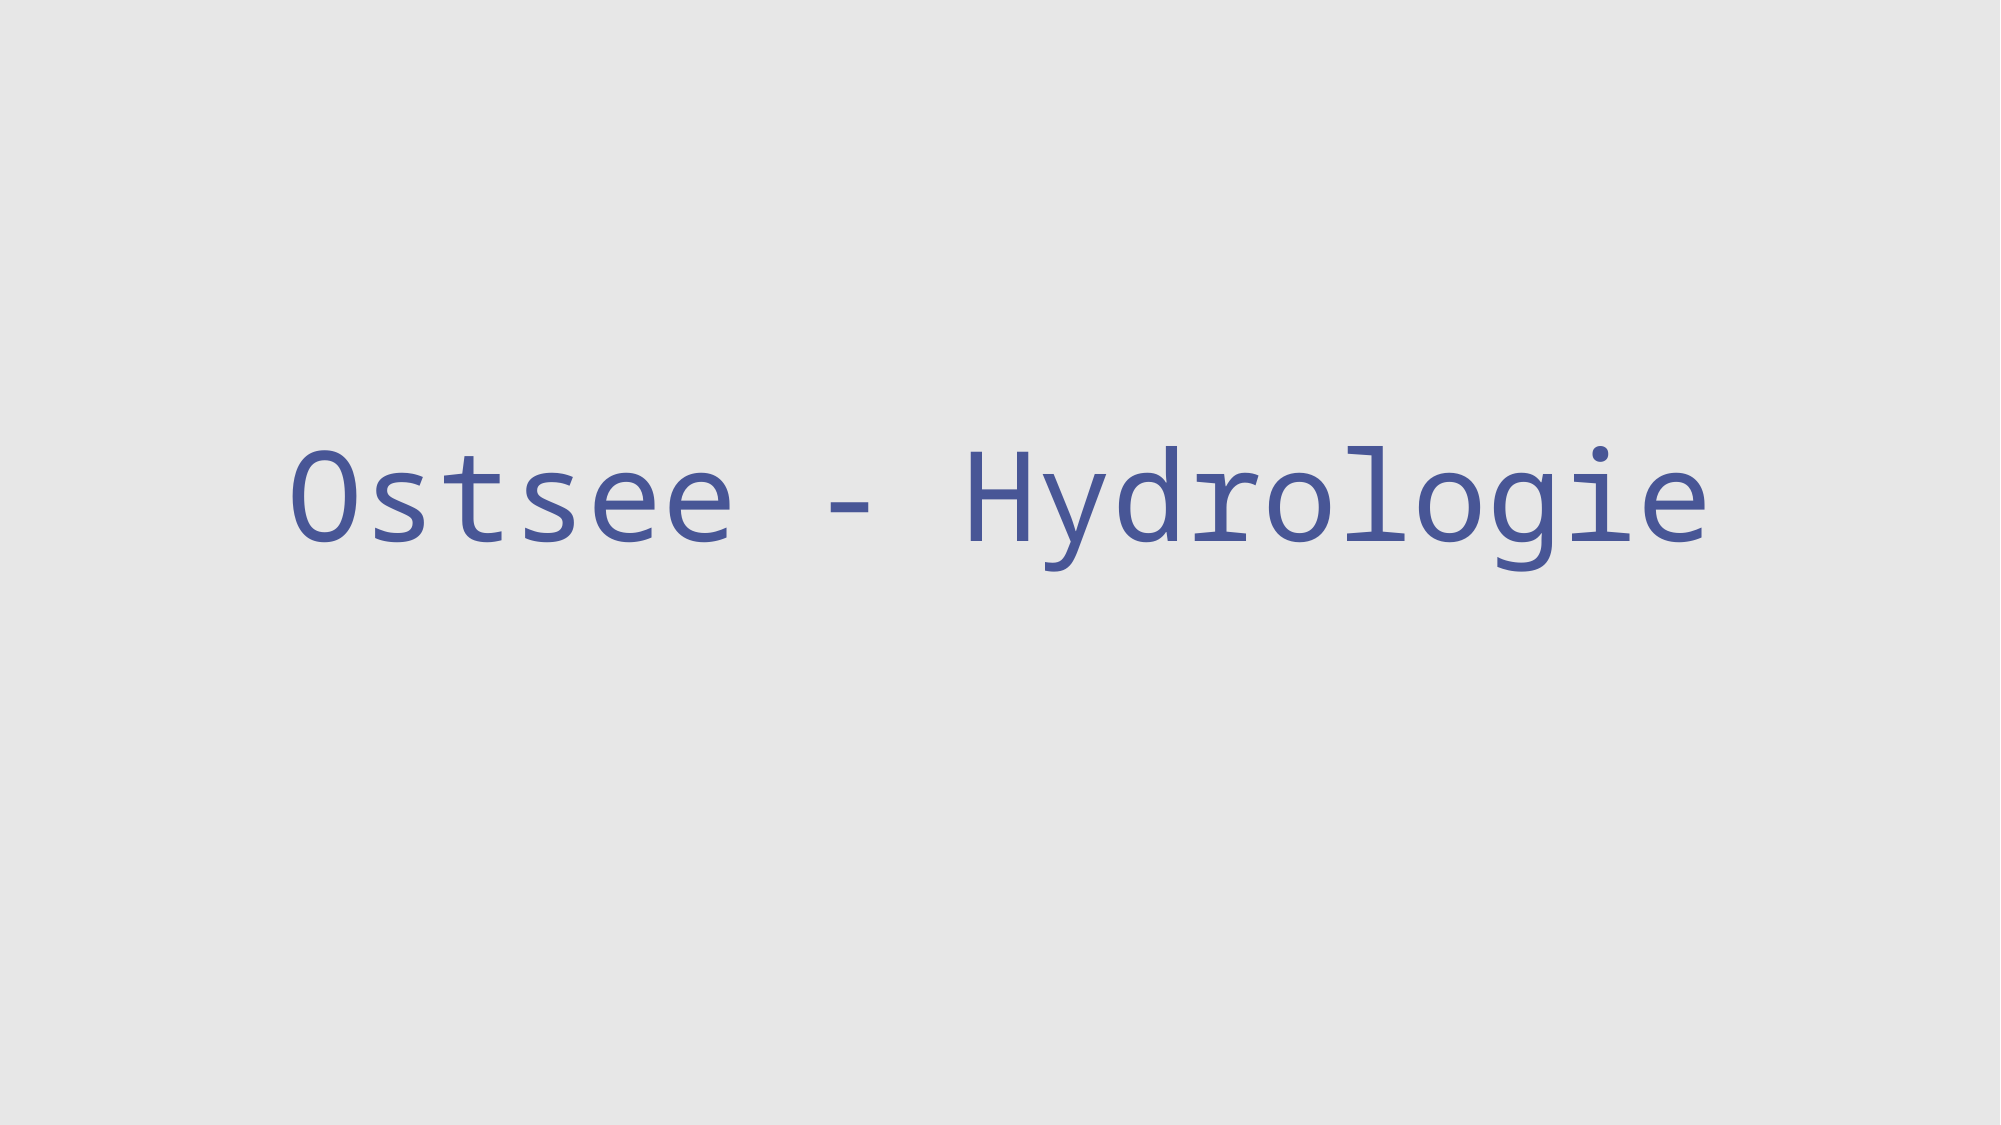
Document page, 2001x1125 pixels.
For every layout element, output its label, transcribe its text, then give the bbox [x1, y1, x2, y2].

title Ostsee - Hydrologie [249, 184, 1750, 576]
